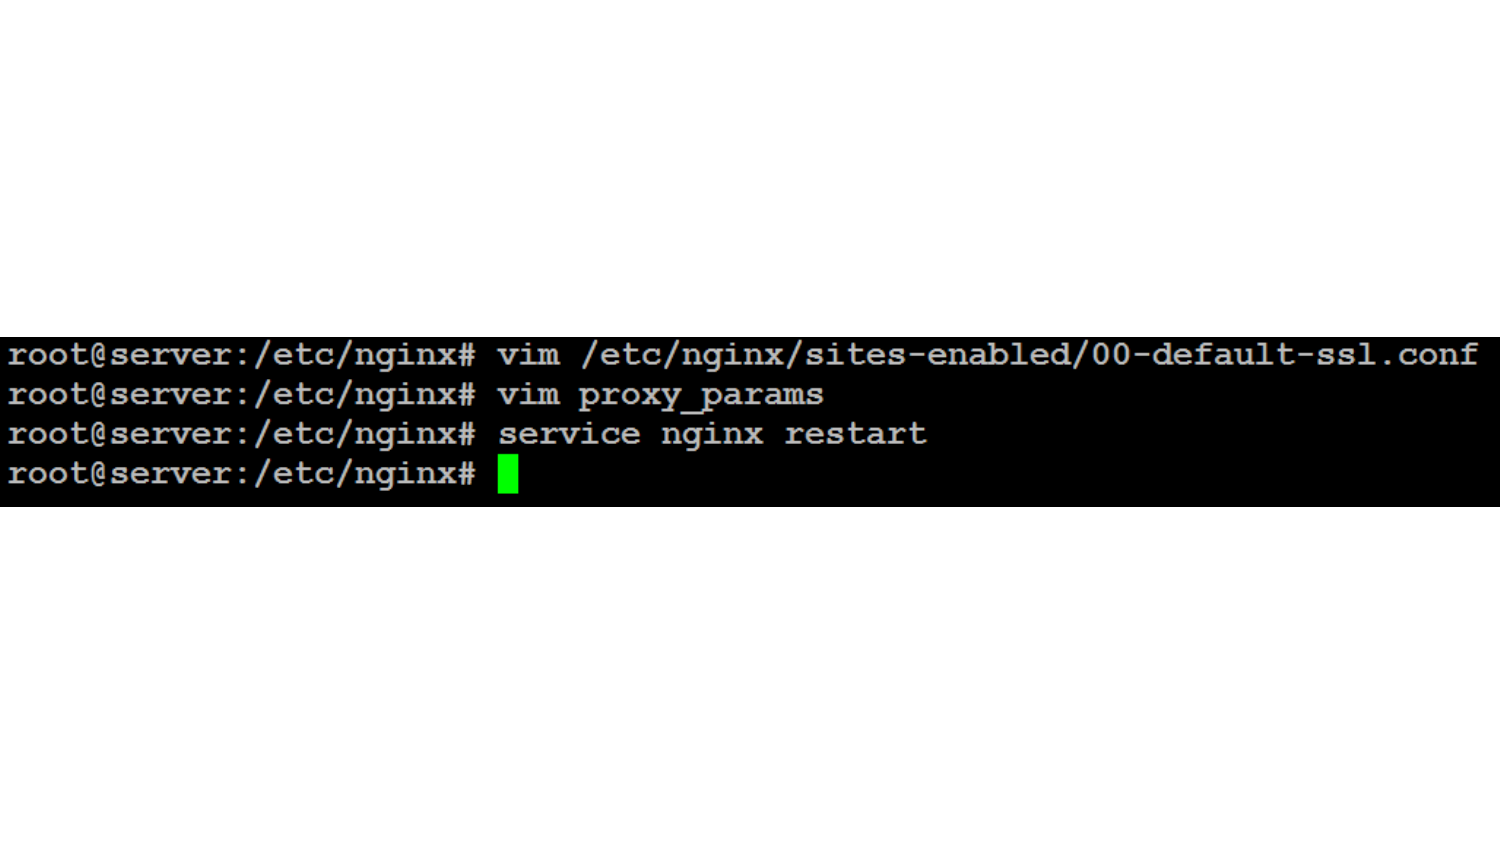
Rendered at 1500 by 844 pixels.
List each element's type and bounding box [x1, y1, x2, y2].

picture [0, 336, 1500, 507]
